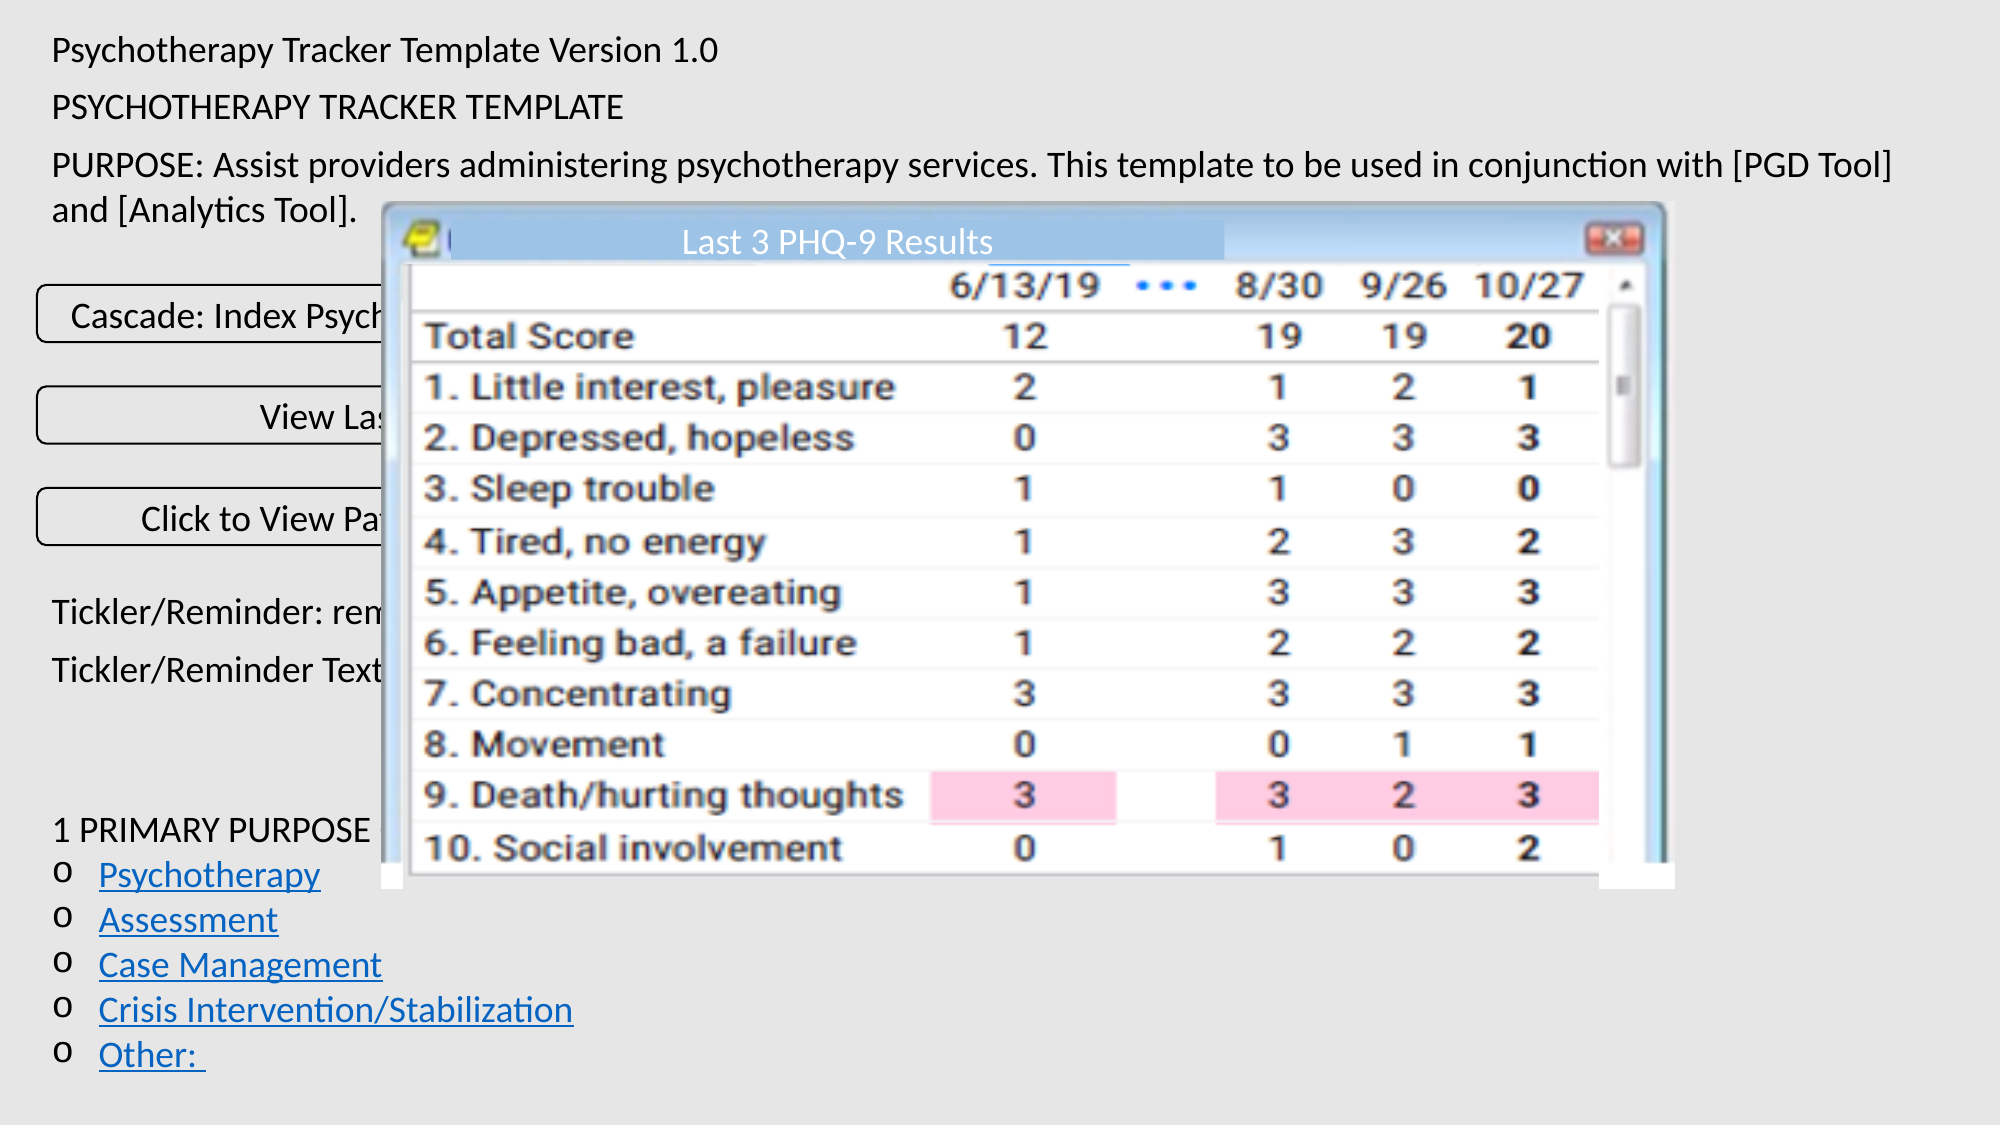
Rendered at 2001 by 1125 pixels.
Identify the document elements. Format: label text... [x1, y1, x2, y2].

text_box Psychotherapy Tracker Template Version 1.0 PSYCHOTHERAPY TRACKER TEMPLATE PURPOSE: Assist providers administering psychotherapy services. This template to be used in conjunction with [PGD Tool] and [Analytics Tool]. Tickler/Reminder: remind me on * Tickler/Reminder Text: Prepare and Send PHQ-9 to Patient prior to next psychotherapy session. [36, 17, 1948, 698]
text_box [381, 201, 1675, 889]
text_box Click to View Patient Education Materials [35, 486, 381, 547]
text_box View Last 3 PROM Scores [35, 385, 381, 445]
text_box Cascade: Index Psychotherapy Follow up Activities [35, 283, 381, 344]
text_box 1 PRIMARY PURPOSE OF SESSION Psychotherapy Assessment Case Management Crisis Intervention/Stabilization Other: [36, 797, 1948, 1125]
